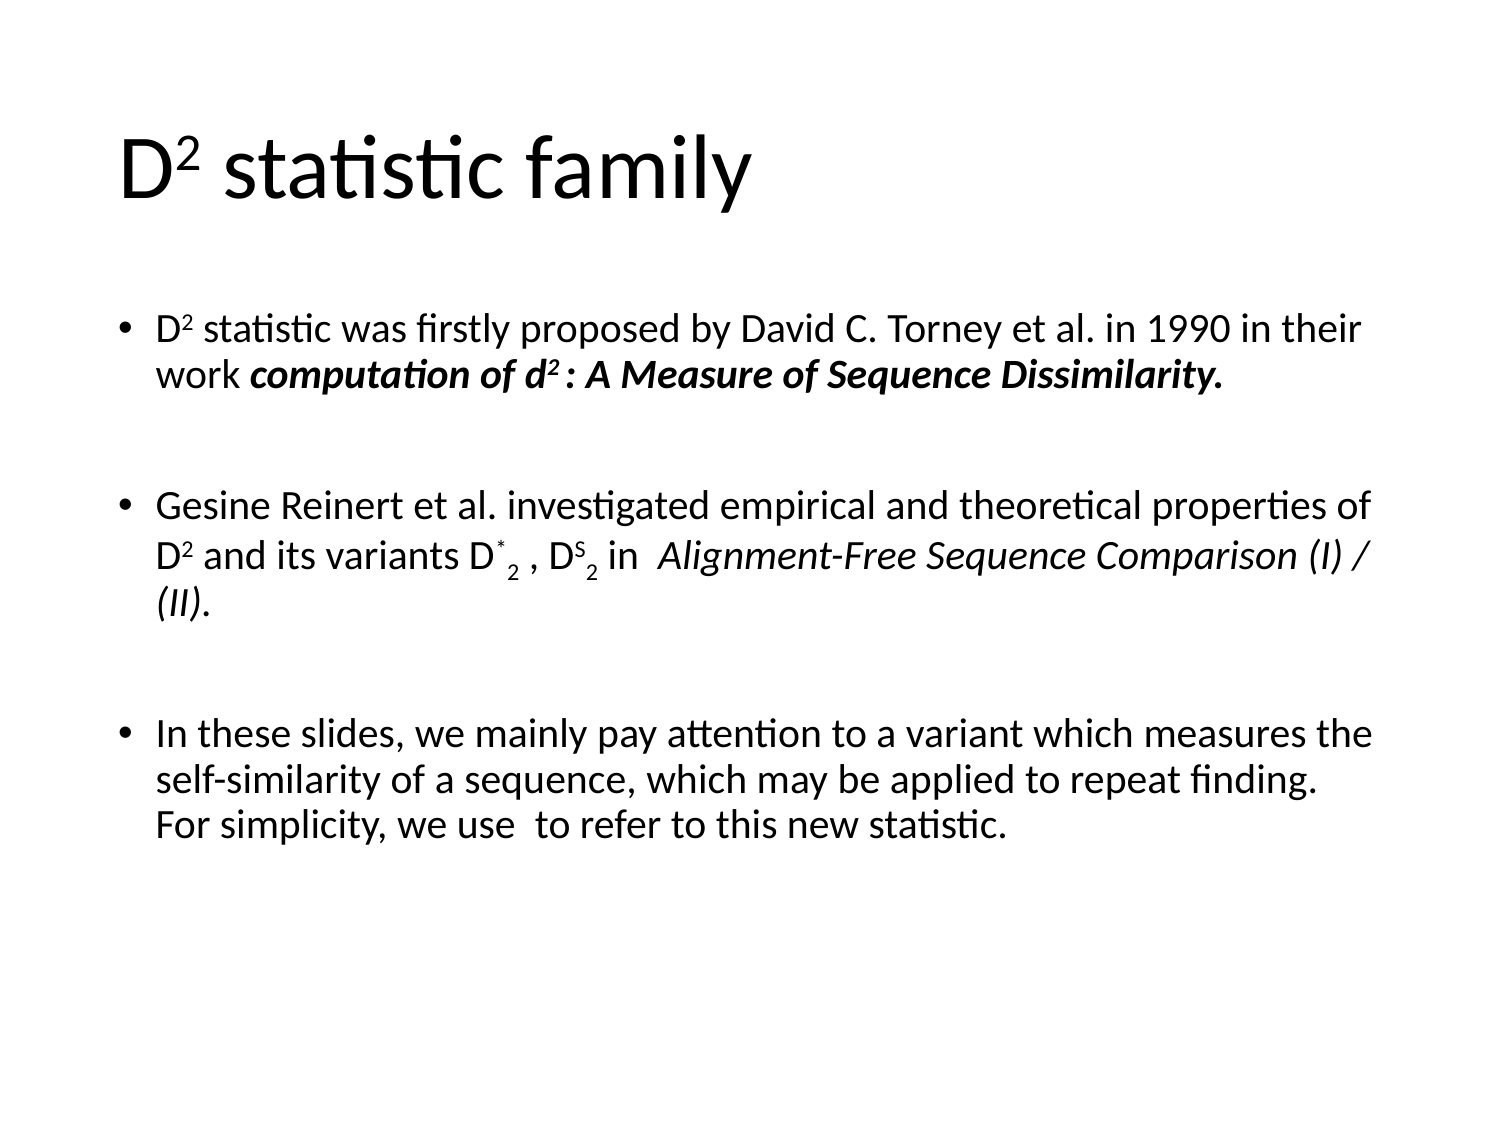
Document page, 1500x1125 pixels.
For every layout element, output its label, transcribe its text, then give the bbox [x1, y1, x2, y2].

title D2 statistic family [103, 59, 1397, 278]
